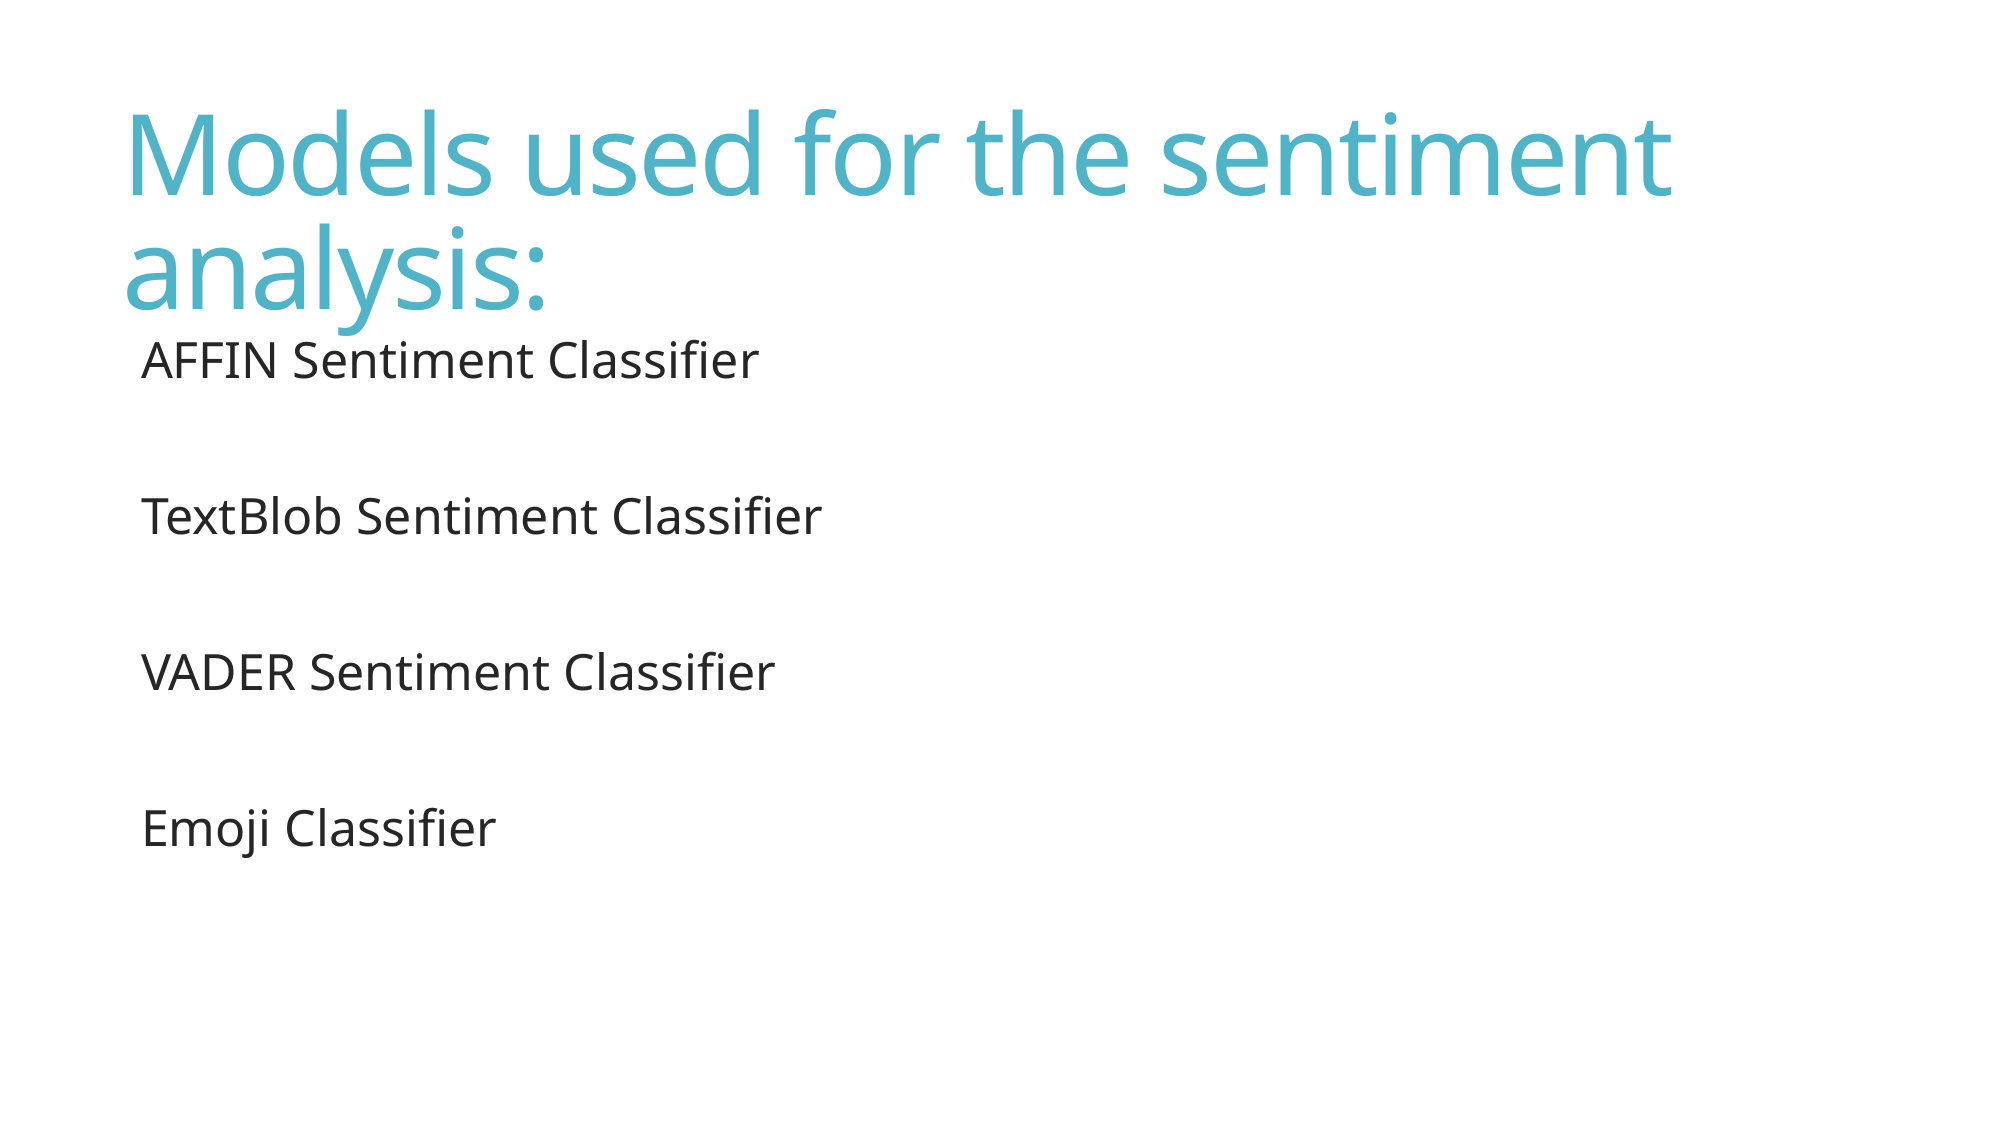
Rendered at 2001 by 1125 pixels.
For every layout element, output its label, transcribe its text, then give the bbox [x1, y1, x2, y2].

title Models used for the sentiment analysis: [107, 81, 1875, 354]
list AFFIN Sentiment Classifier TextBlob Sentiment Classifier VADER Sentiment Classifier Emoji Classifier [111, 329, 1876, 948]
